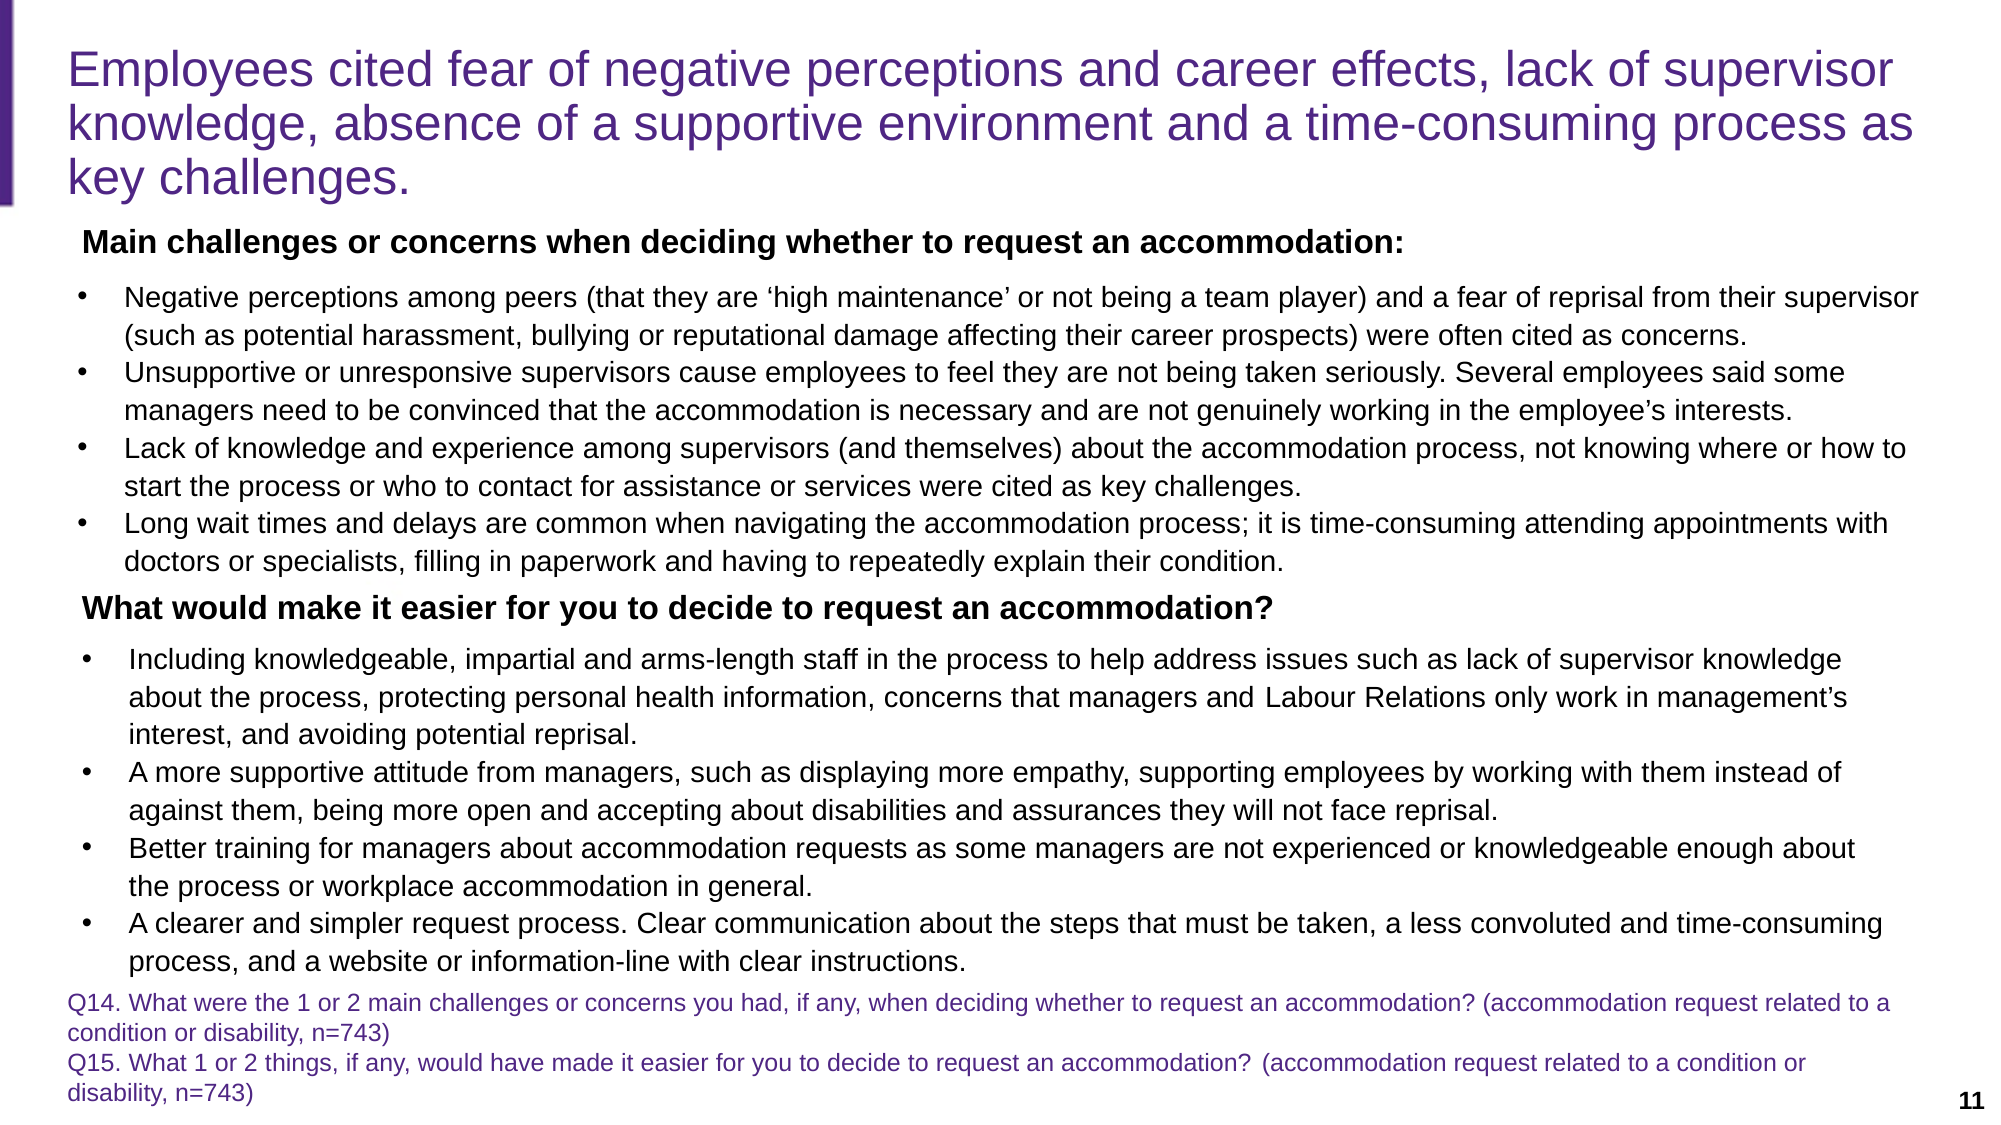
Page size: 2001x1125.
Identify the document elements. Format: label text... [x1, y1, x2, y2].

title Employees cited fear of negative perceptions and career effects, lack of supervisor knowledge, absence of a supportive environment and a time-consuming process as key challenges. [67, 40, 1947, 210]
slide_number 11 [1550, 1076, 2000, 1125]
text_box Including knowledgeable, impartial and arms-length staff in the process to help address issues such as lack of supervisor knowledge about the process, protecting personal health information, concerns that managers and Labour Relations only work in management’s interest, and avoiding potential reprisal. A more supportive attitude from managers, such as displaying more empathy, supporting employees by working with them instead of against them, being more open and accepting about disabilities and assurances they will not face reprisal. Better training for managers about accommodation requests as some managers are not experienced or knowledgeable enough about the process or workplace accommodation in general. A clearer and simpler request process. Clear communication about the steps that must be taken, a less convoluted and time-consuming process, and a website or information-line with clear instructions. [67, 630, 1914, 979]
text_box Negative perceptions among peers (that they are ‘high maintenance’ or not being a team player) and a fear of reprisal from their supervisor (such as potential harassment, bullying or reputational damage affecting their career prospects) were often cited as concerns. Unsupportive or unresponsive supervisors cause employees to feel they are not being taken seriously. Several employees said some managers need to be convinced that the accommodation is necessary and are not genuinely working in the employee’s interests. Lack of knowledge and experience among supervisors (and themselves) about the accommodation process, not knowing where or how to start the process or who to contact for assistance or services were cited as key challenges. Long wait times and delays are common when navigating the accommodation process; it is time-consuming attending appointments with doctors or specialists, filling in paperwork and having to repeatedly explain their condition. [62, 268, 1940, 585]
picture [0, 0, 2000, 1125]
text_box What would make it easier for you to decide to request an accommodation? [67, 578, 1499, 630]
text_box Q14. What were the 1 or 2 main challenges or concerns you had, if any, when deciding whether to request an accommodation? (accommodation request related to a condition or disability, n=743) Q15. What 1 or 2 things, if any, would have made it easier for you to decide to request an accommodation? (accommodation request related to a condition or disability, n=743) [52, 979, 1919, 1114]
text_box Main challenges or concerns when deciding whether to request an accommodation: [67, 212, 1612, 268]
